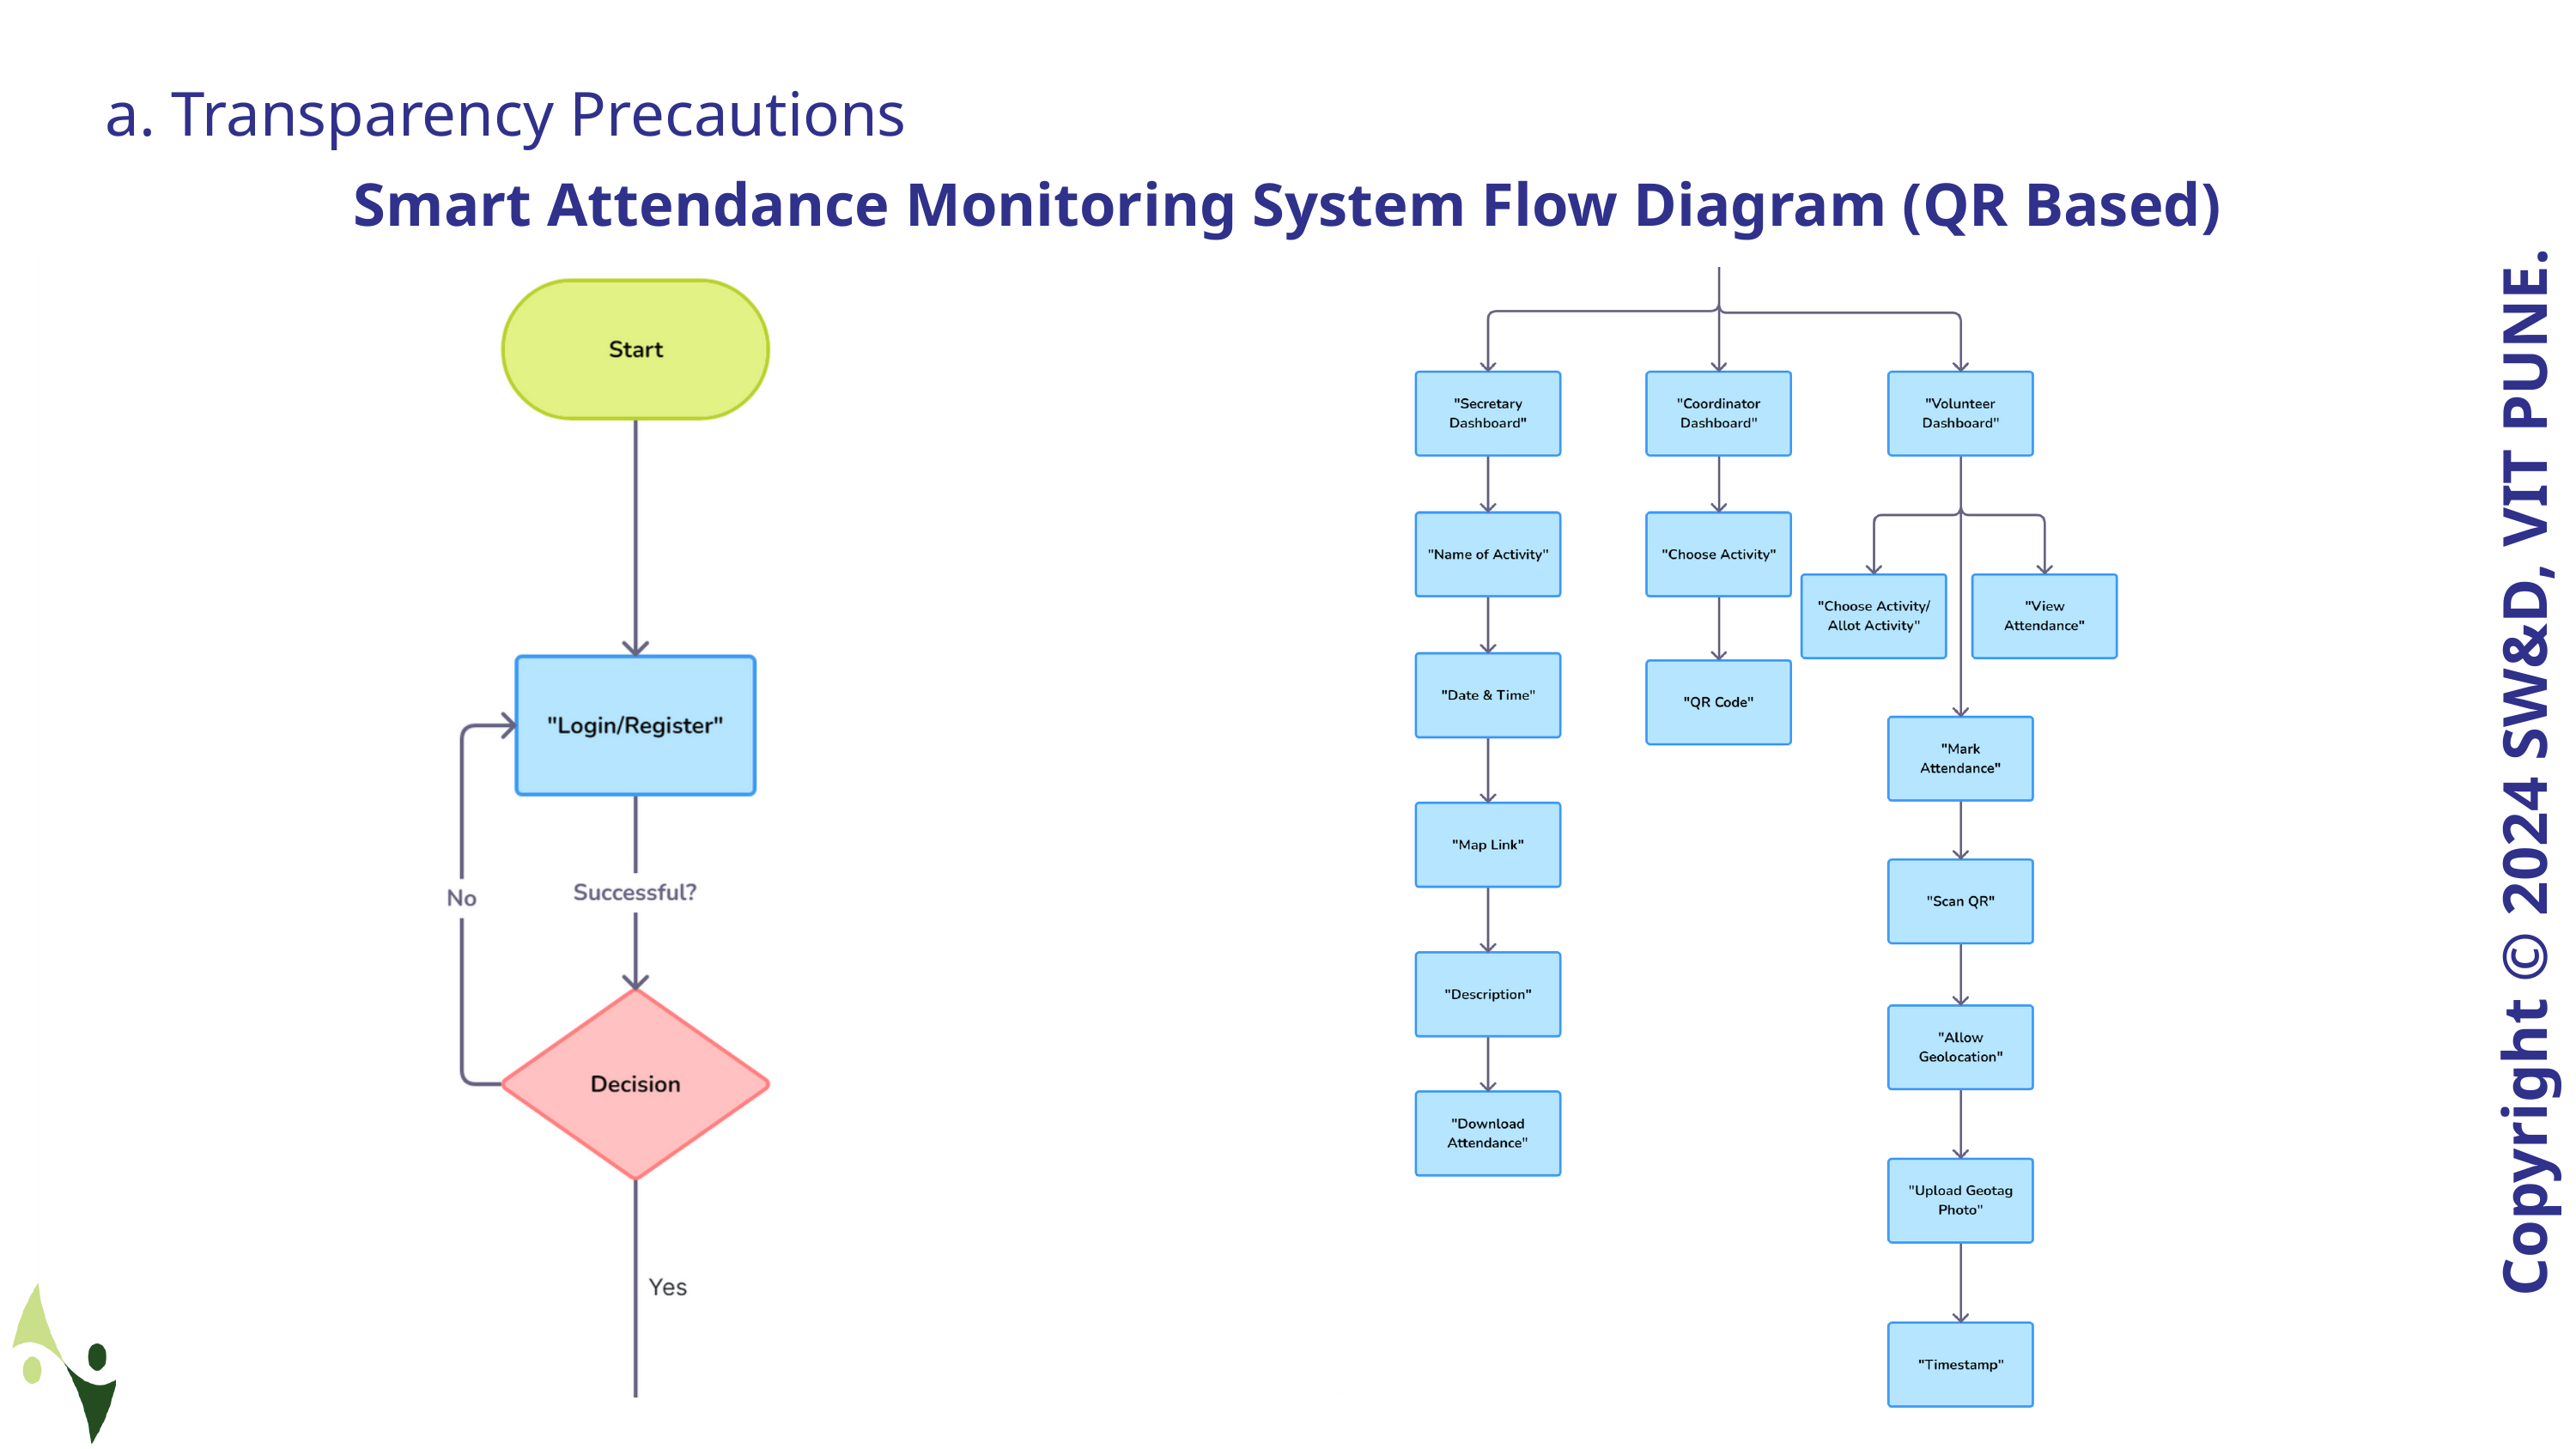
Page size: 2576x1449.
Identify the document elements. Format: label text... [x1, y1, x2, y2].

text_box a. Transparency Precautions [89, 63, 923, 149]
text_box Copyright © 2024 SW&D, VIT PUNE. [2474, 0, 2560, 1449]
text_box [12, 1282, 117, 1444]
text_box [15, 254, 1364, 1397]
text_box Smart Attendance Monitoring System Flow Diagram (QR Based) [282, 155, 2294, 239]
text_box [1342, 267, 2160, 1449]
